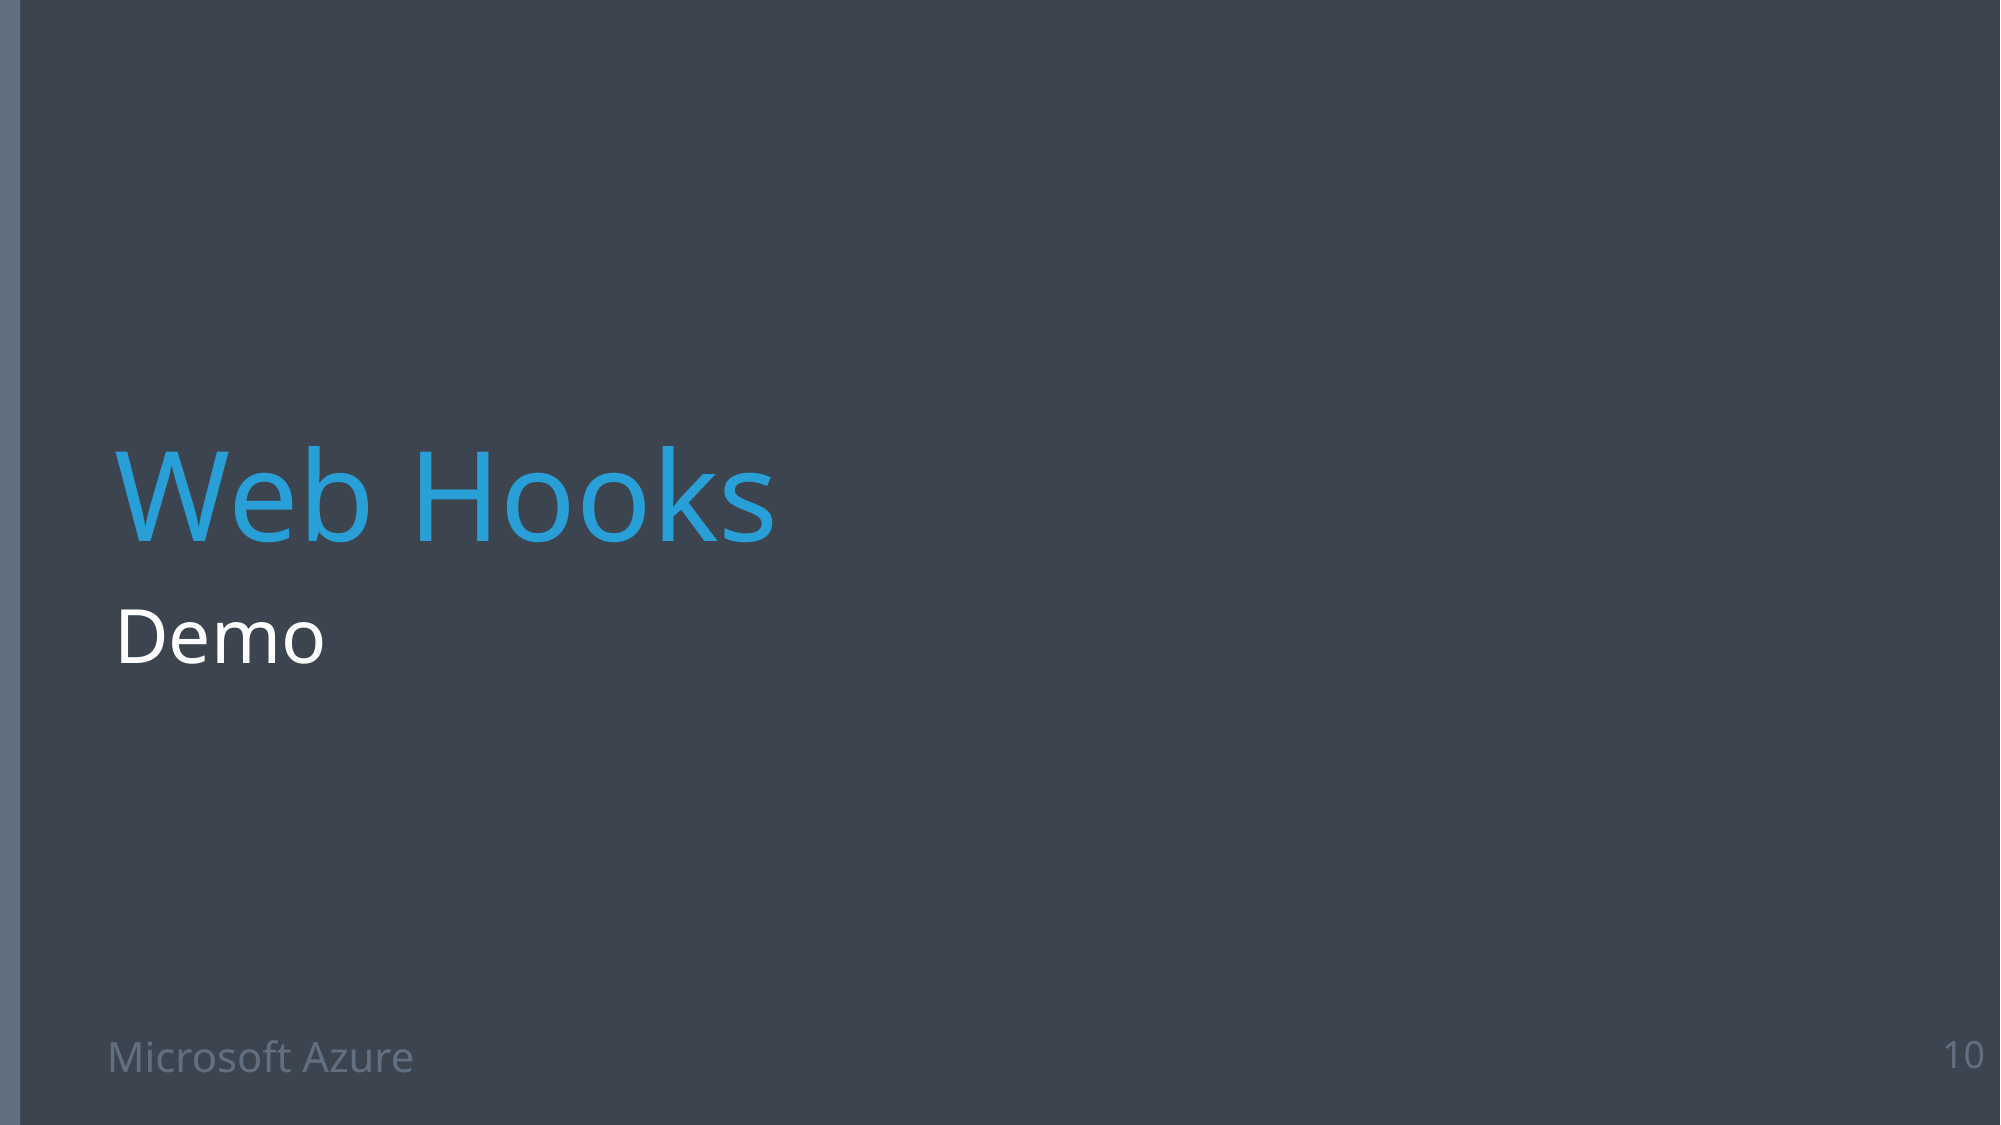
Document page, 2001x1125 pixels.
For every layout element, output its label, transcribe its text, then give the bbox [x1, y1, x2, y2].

subtitle Demo [99, 590, 1910, 863]
title Web Hooks [99, 184, 1910, 576]
slide_number 10 [1550, 1026, 2000, 1087]
